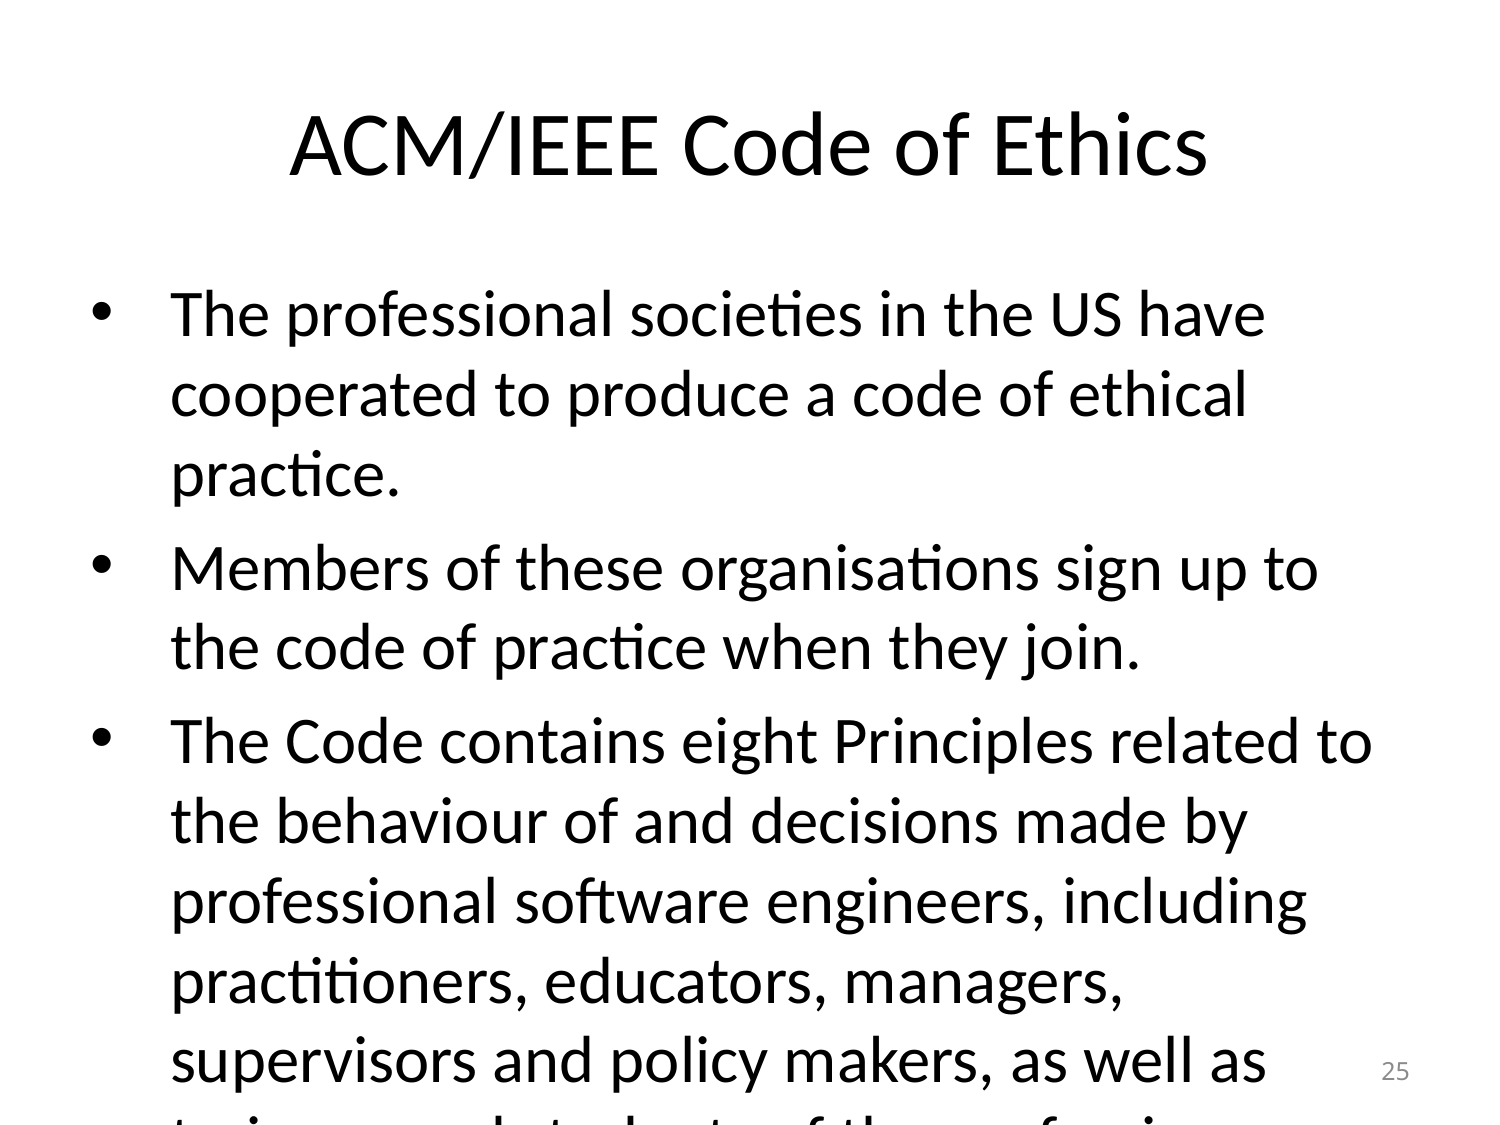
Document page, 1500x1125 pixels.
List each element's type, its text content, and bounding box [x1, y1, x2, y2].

title ACM/IEEE Code of Ethics [75, 45, 1425, 233]
list The professional societies in the US have cooperated to produce a code of ethical practice. Members of these organisations sign up to the code of practice when they join. The Code contains eight Principles related to the behaviour of and decisions made by professional software engineers, including practitioners, educators, managers, supervisors and policy makers, as well as trainees and students of the profession. [75, 262, 1425, 1005]
slide_number 25 [1074, 1042, 1425, 1103]
